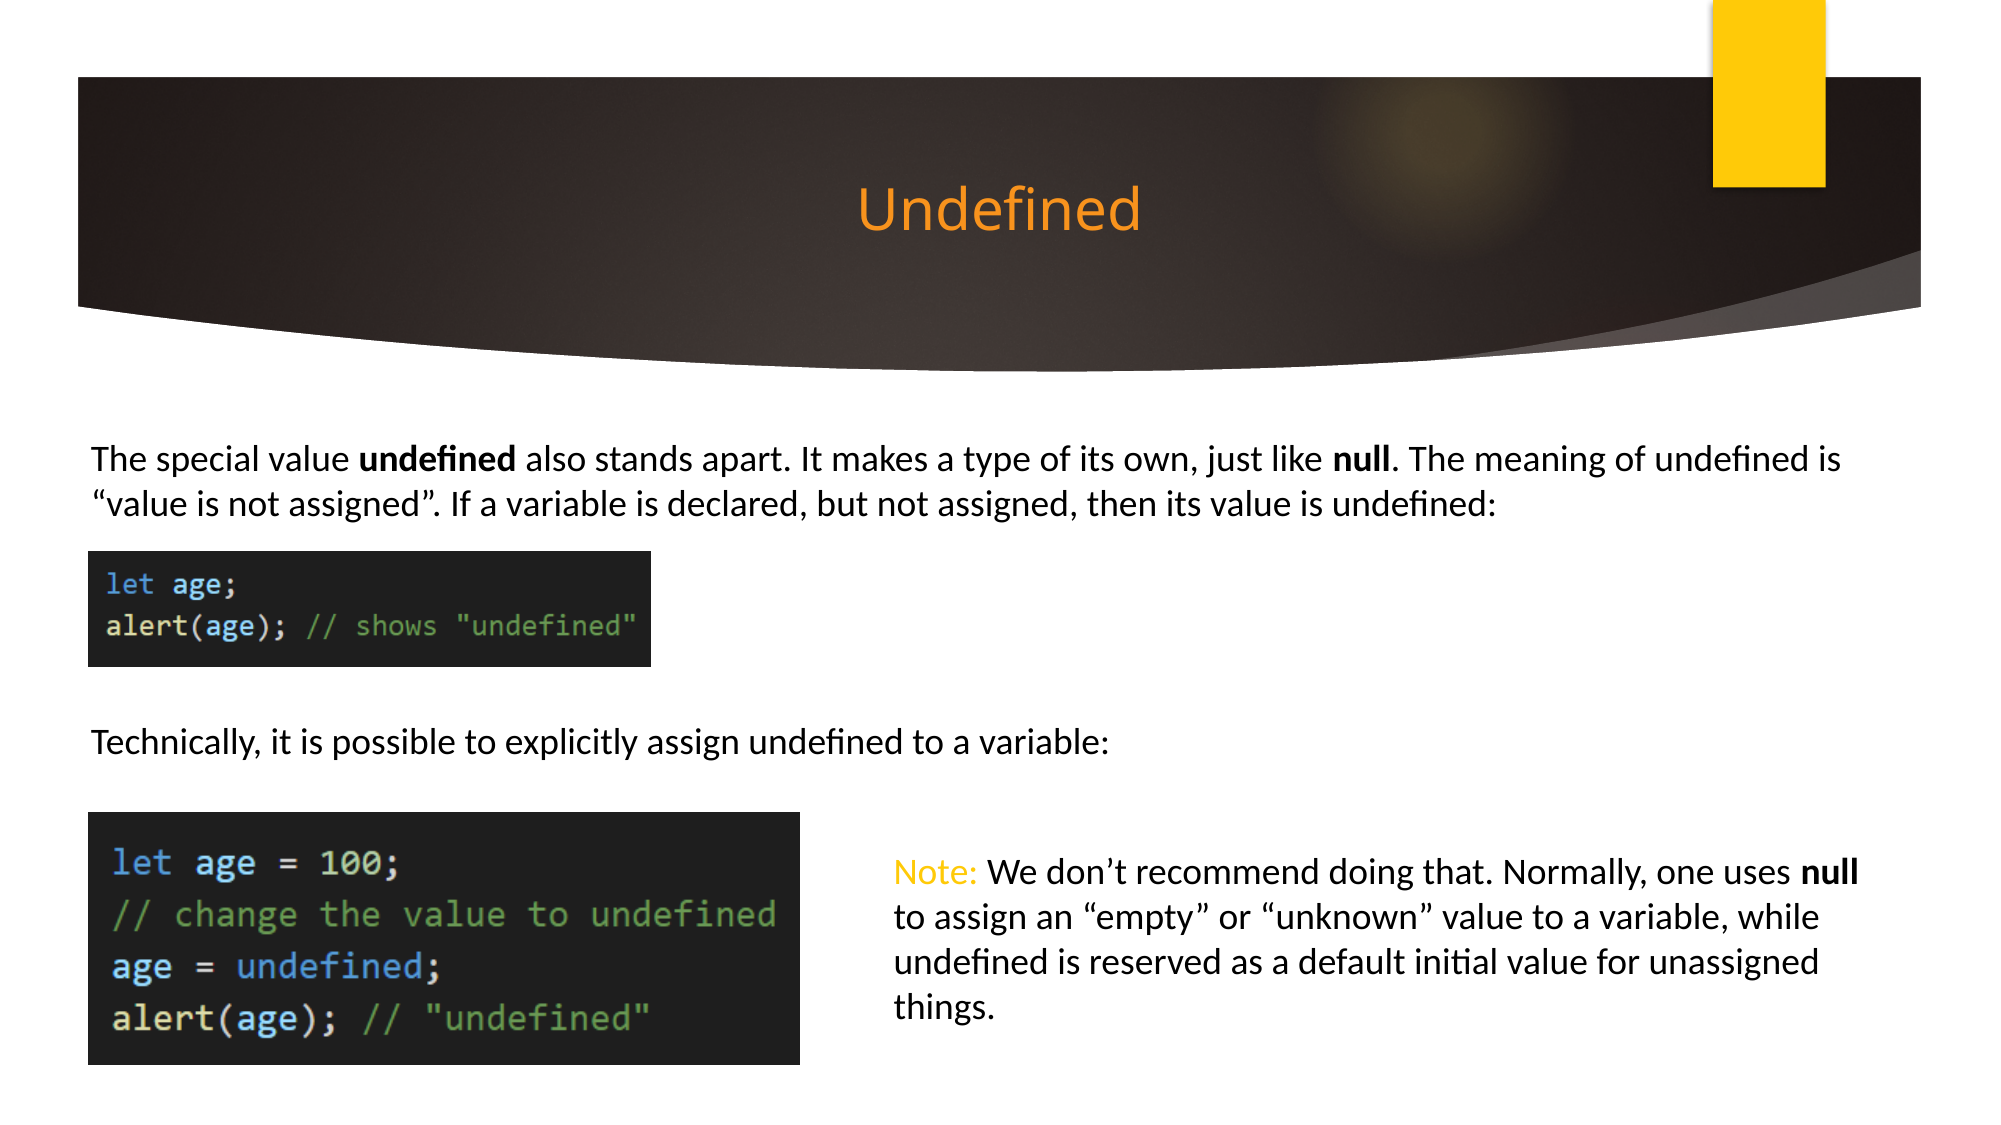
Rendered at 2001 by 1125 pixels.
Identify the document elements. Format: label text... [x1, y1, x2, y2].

picture [79, 78, 1920, 371]
picture [88, 551, 652, 668]
title Objects [1512, 312, 1743, 354]
picture [88, 812, 800, 1065]
title Undefined [396, 167, 1604, 250]
text_box The special value undefined also stands apart. It makes a type of its own, just like null. The meaning of undefined is “value is not assigned”. If a variable is declared, but not assigned, then its value is undefined: [75, 426, 1925, 532]
text_box Note: We don’t recommend doing that. Normally, one uses null to assign an “empty” or “unknown” value to a variable, while undefined is reserved as a default initial value for unassigned things. [878, 839, 1879, 1035]
text_box Technically, it is possible to explicitly assign undefined to a variable: [75, 709, 1925, 770]
